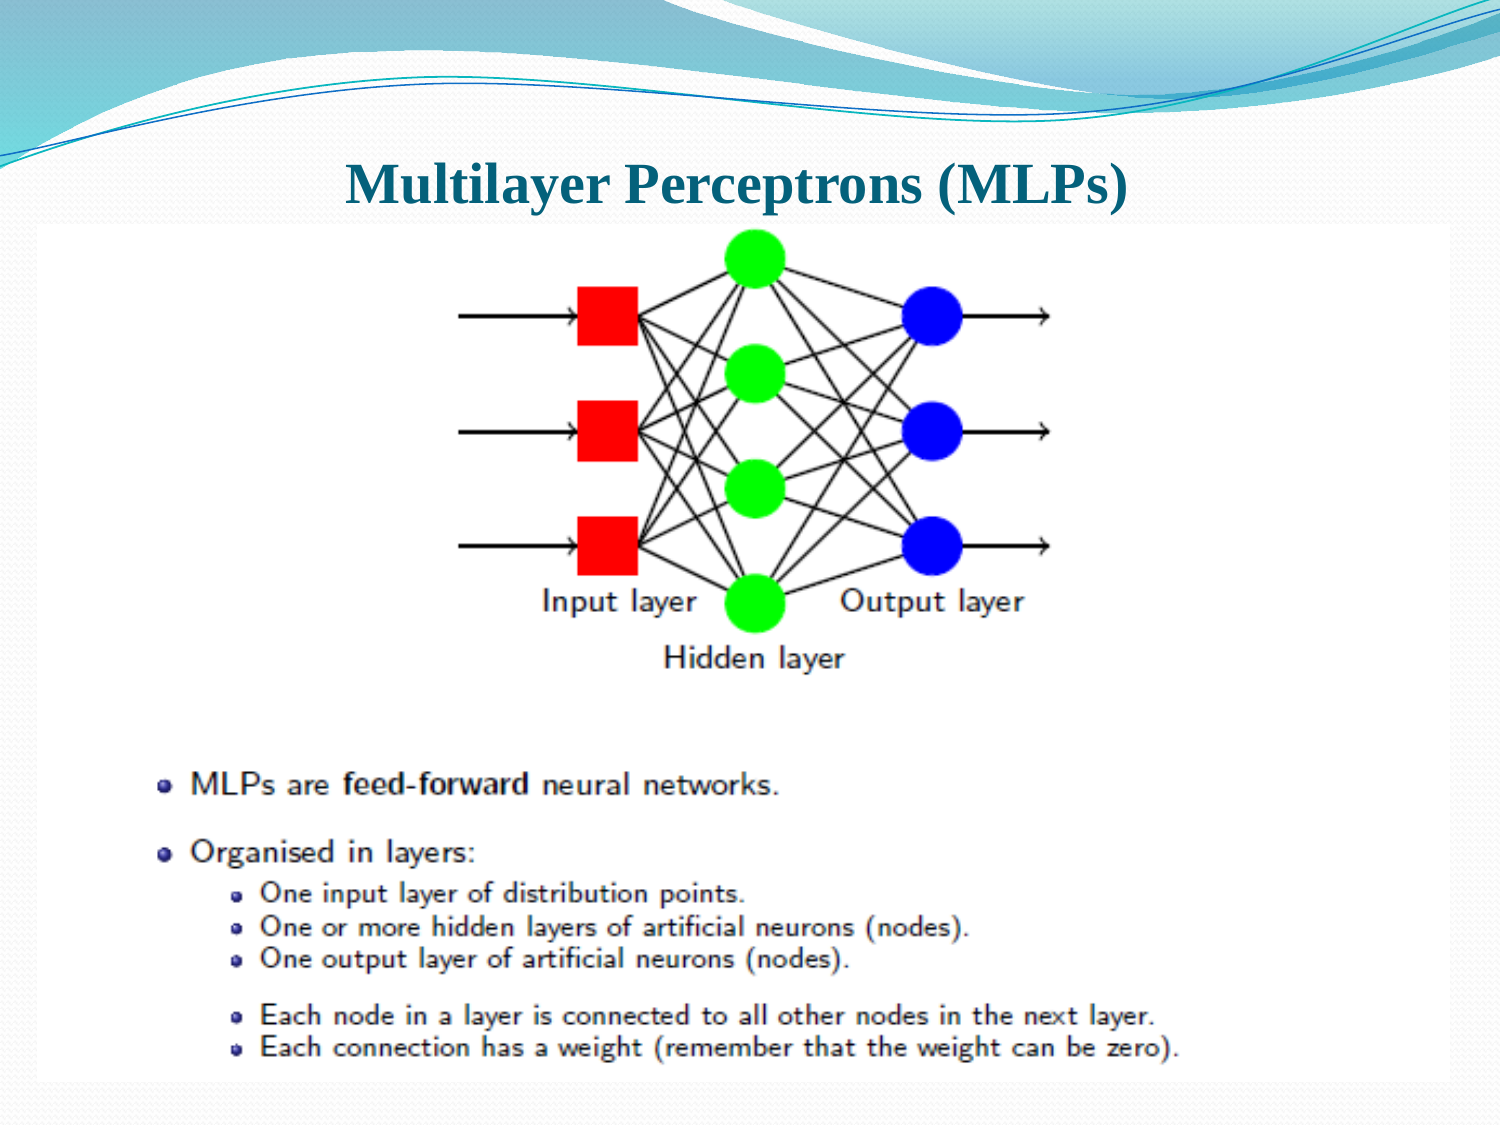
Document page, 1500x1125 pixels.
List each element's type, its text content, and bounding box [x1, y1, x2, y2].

picture [37, 224, 1451, 1083]
title Multilayer Perceptrons (MLPs) [62, 62, 1413, 216]
